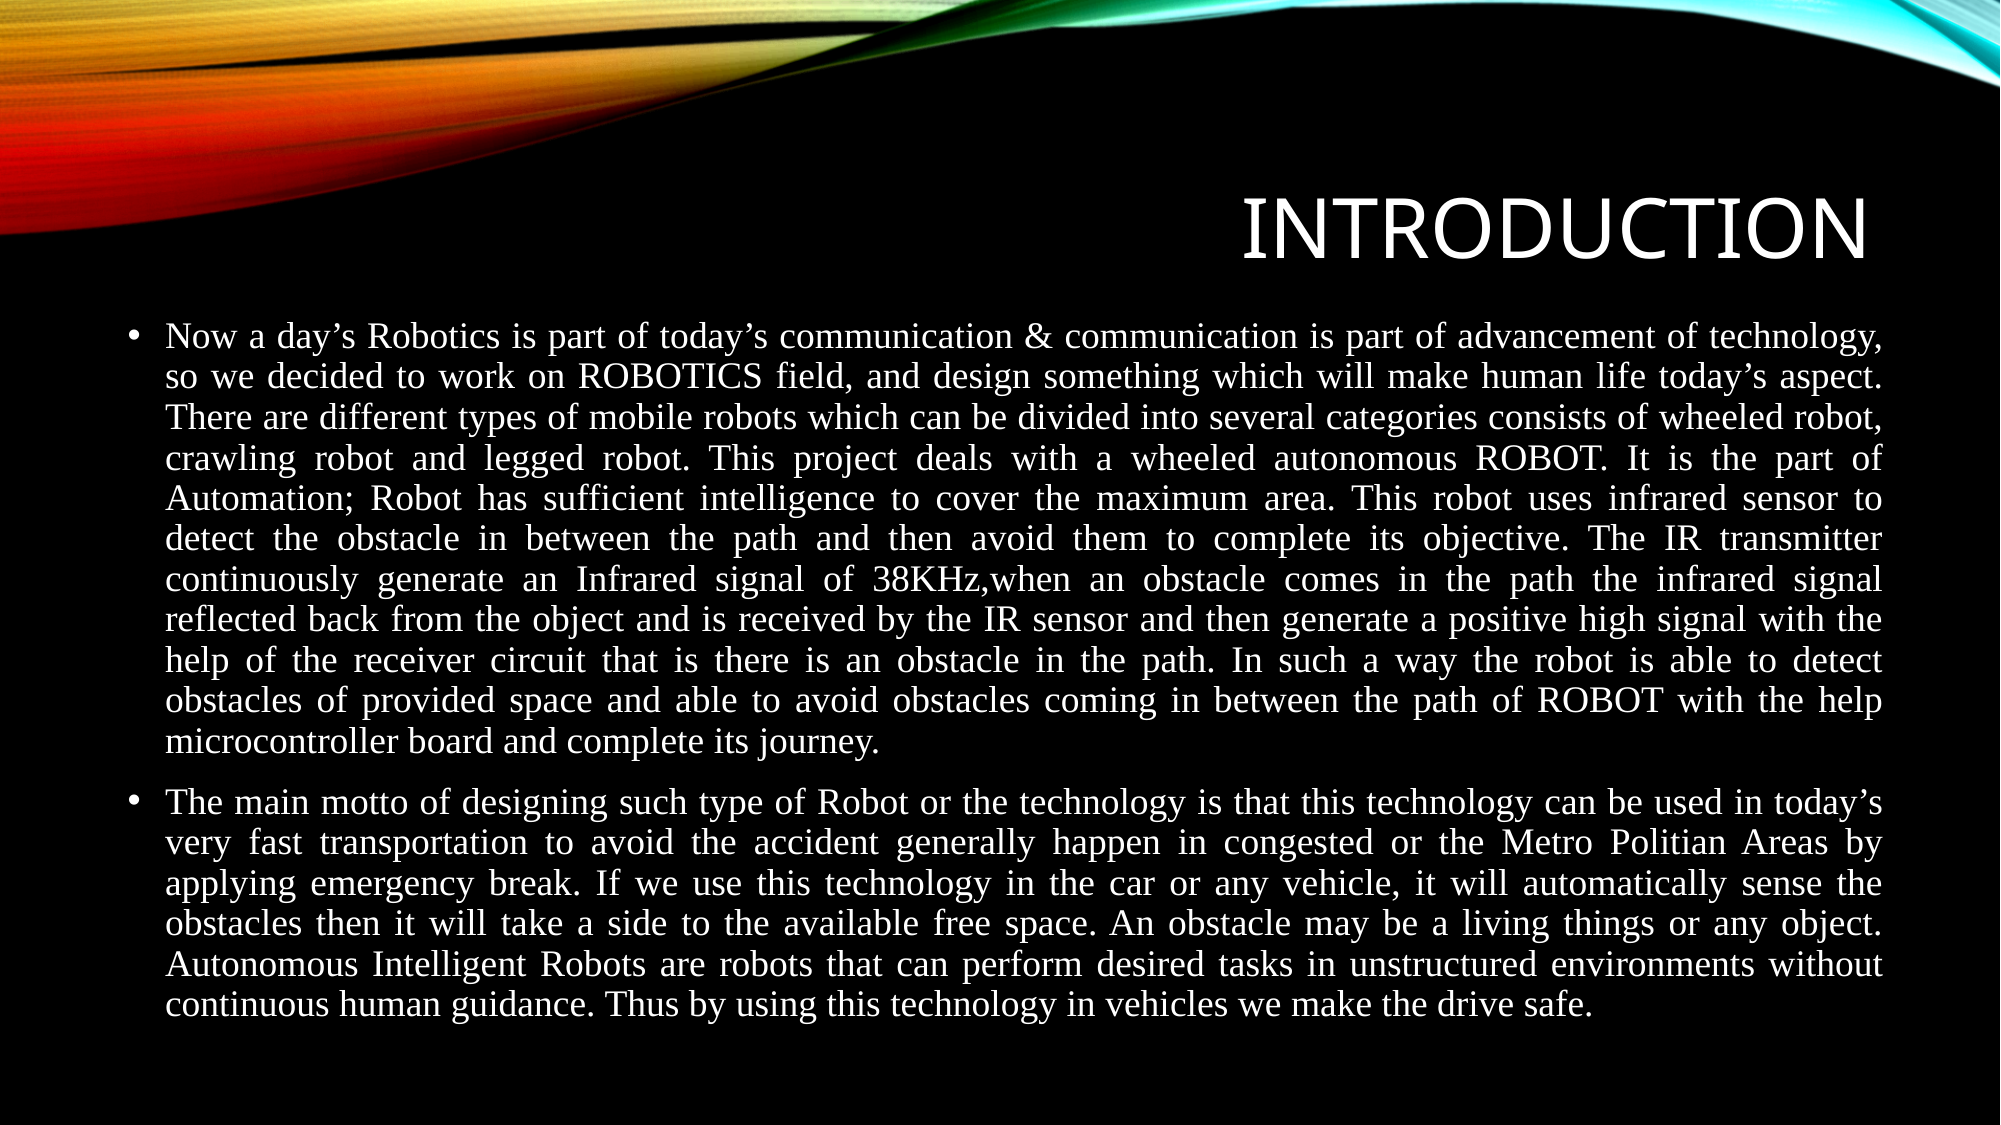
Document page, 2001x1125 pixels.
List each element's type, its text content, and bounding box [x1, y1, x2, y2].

list Now a day’s Robotics is part of today’s communication & communication is part of advancement of technology, so we decided to work on ROBOTICS field, and design something which will make human life today’s aspect. There are different types of mobile robots which can be divided into several categories consists of wheeled robot, crawling robot and legged robot. This project deals with a wheeled autonomous ROBOT. It is the part of Automation; Robot has sufficient intelligence to cover the maximum area. This robot uses infrared sensor to detect the obstacle in between the path and then avoid them to complete its objective. The IR transmitter continuously generate an Infrared signal of 38KHz,when an obstacle comes in the path the infrared signal reflected back from the object and is received by the IR sensor and then generate a positive high signal with the help of the receiver circuit that is there is an obstacle in the path. In such a way the robot is able to detect obstacles of provided space and able to avoid obstacles coming in between the path of ROBOT with the help microcontroller board and complete its journey. The main motto of designing such type of Robot or the technology is that this technology can be used in today’s very fast transportation to avoid the accident generally happen in congested or the Metro Politian Areas by applying emergency break. If we use this technology in the car or any vehicle, it will automatically sense the obstacles then it will take a side to the available free space. An obstacle may be a living things or any object. Autonomous Intelligent Robots are robots that can perform desired tasks in unstructured environments without continuous human guidance. Thus by using this technology in vehicles we make the drive safe. [112, 308, 1901, 1053]
picture [0, 0, 2000, 237]
title introduction [474, 125, 1888, 308]
